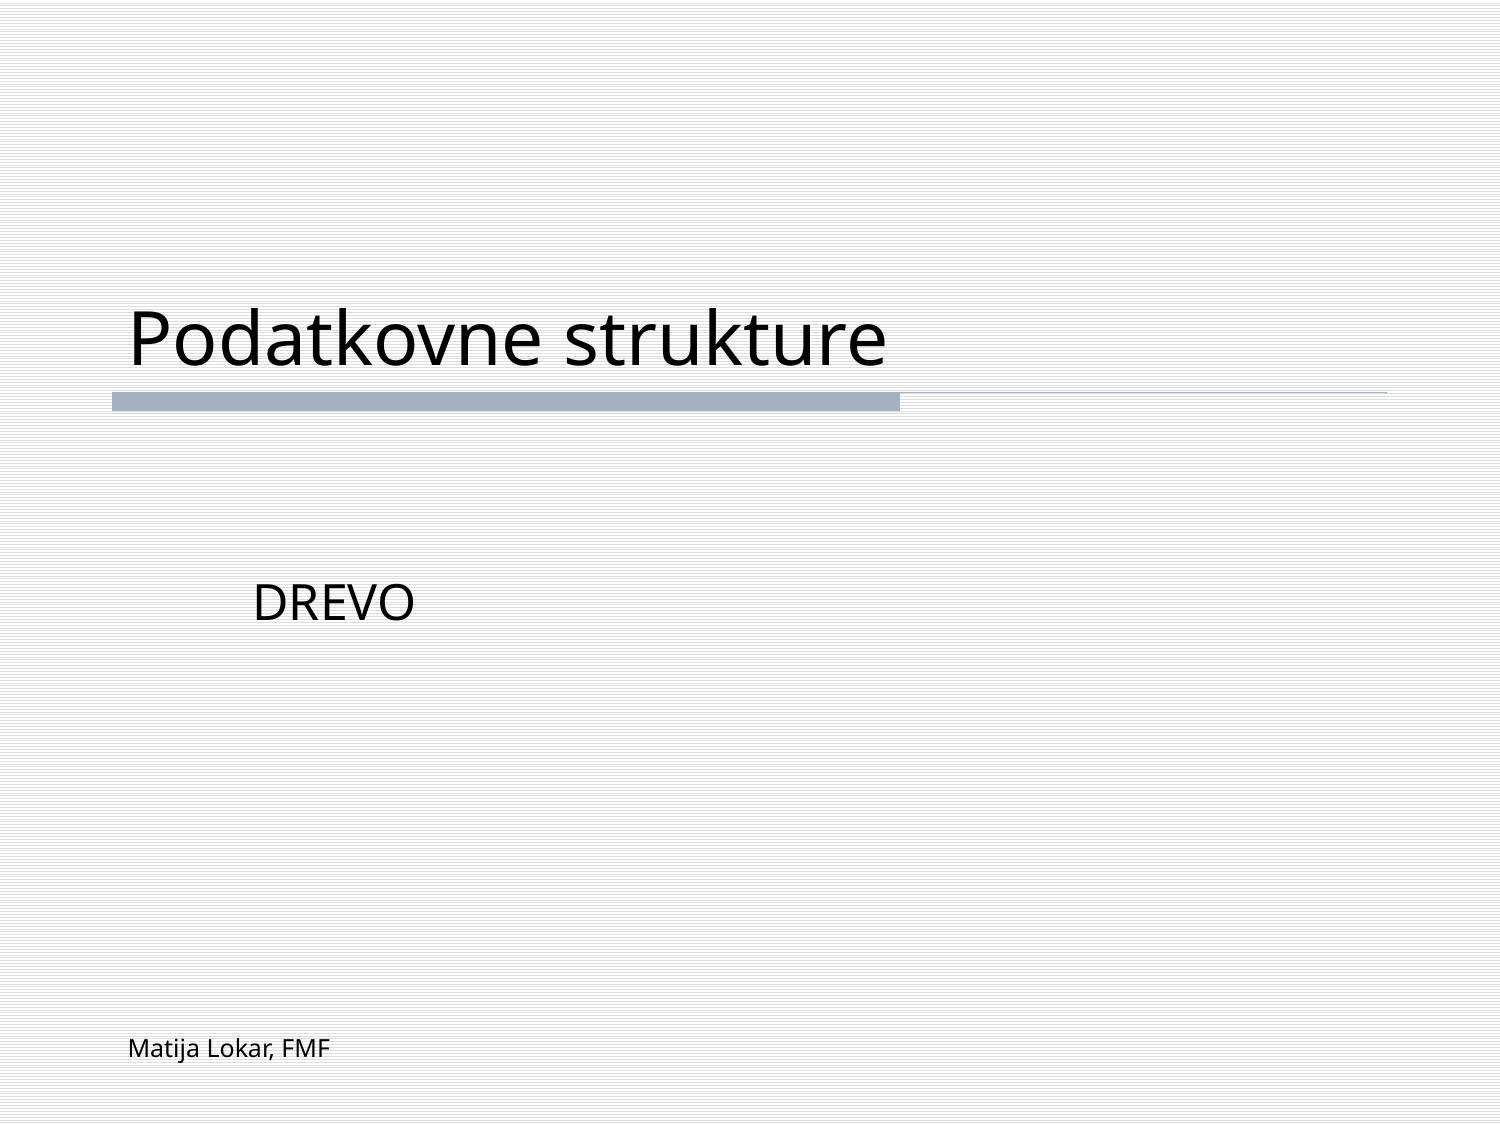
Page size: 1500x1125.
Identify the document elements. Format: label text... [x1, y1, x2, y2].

subtitle DREVO [237, 562, 1388, 825]
slide_number Matija Lokar, FMF [112, 1024, 426, 1101]
title Podatkovne strukture [112, 162, 1388, 388]
